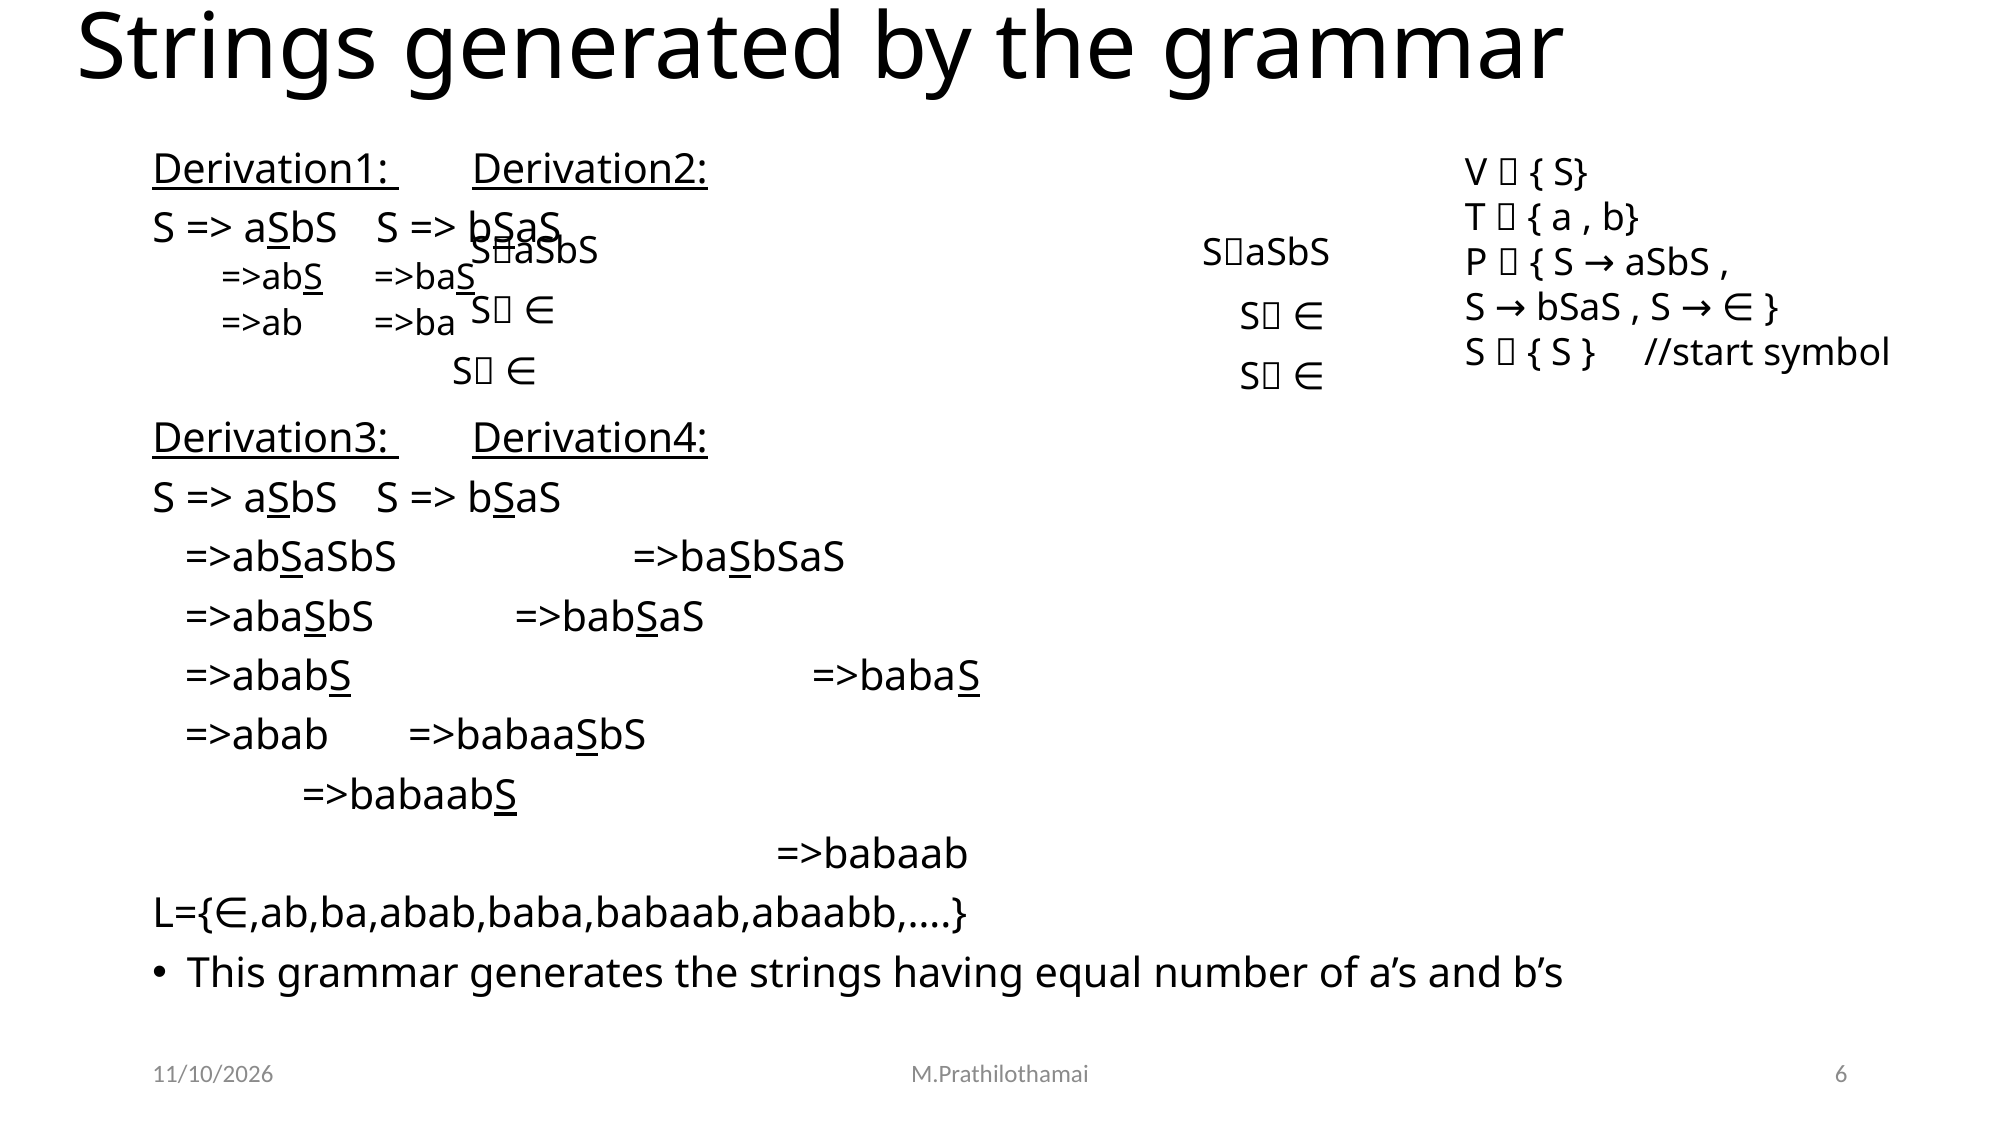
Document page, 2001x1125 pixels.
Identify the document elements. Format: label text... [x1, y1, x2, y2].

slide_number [137, 1042, 588, 1103]
text_box SaSbS [455, 218, 681, 279]
title Strings generated by the grammar [61, 0, 1787, 158]
footer M.Prathilothamai [662, 1042, 1338, 1103]
text_box S ∈ [1224, 344, 1375, 405]
text_box S ∈ [1224, 285, 1375, 344]
text_box S ∈ [437, 339, 588, 400]
text_box S ∈ [455, 279, 606, 339]
list Derivation1: Derivation2: S => aSbS S => bSaS =>abS =>baS =>ab =>ba Derivation3: Derivation4: S => aSbS S => bSaS =>abSaSbS =>baSbSaS =>abaSbS =>babSaS =>ababS =>babaS =>abab =>babaaSbS =>babaabS =>babaab L={∈,ab,ba,abab,baba,babaab,abaabb,….} This grammar generates the strings having equal number of a’s and b’s [137, 140, 1863, 1014]
text_box V  { S} T  { a , b} P  { S → aSbS , S → bSaS , S → ∈ } S  { S } //start symbol [1449, 140, 1939, 470]
text_box SaSbS [1187, 221, 1413, 281]
slide_number 6 [1412, 1042, 1863, 1103]
